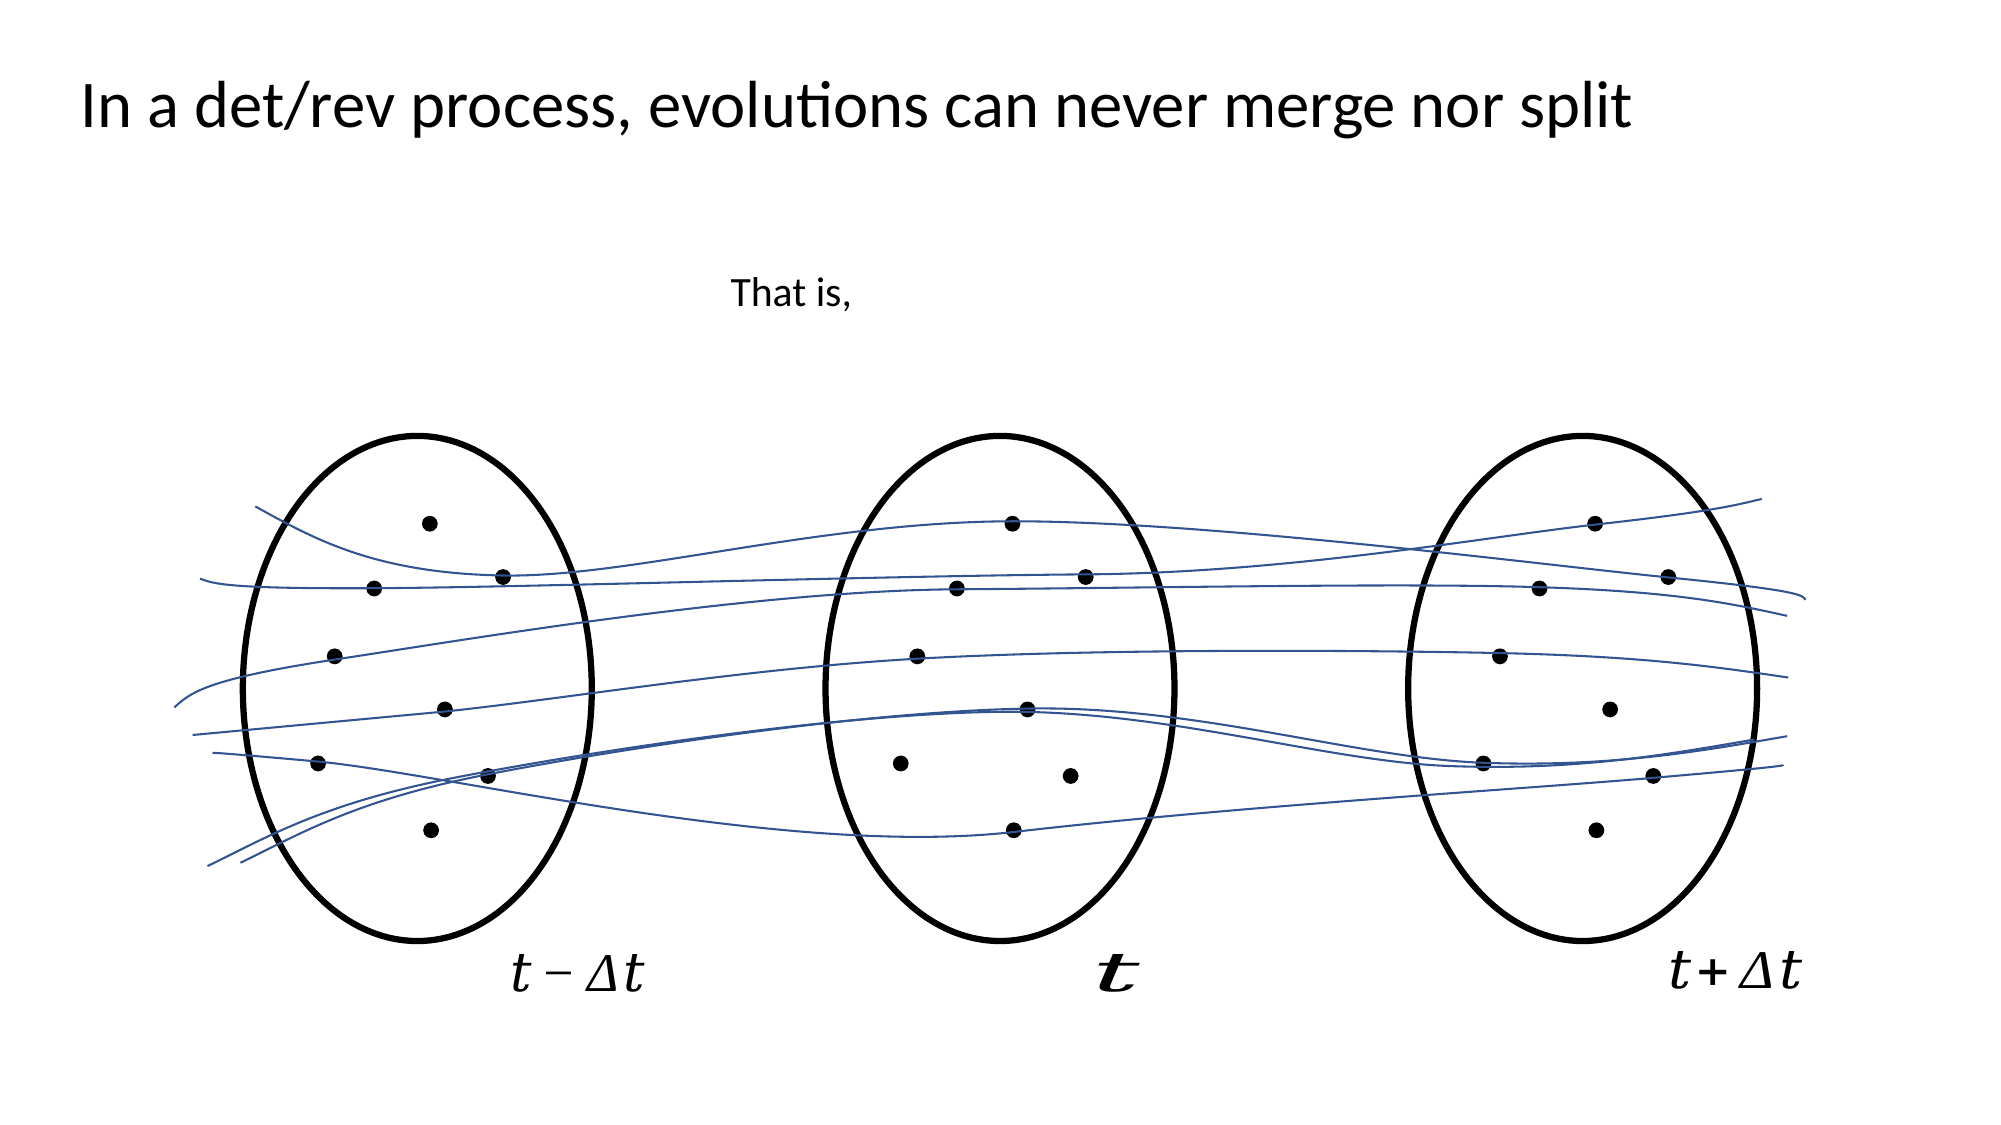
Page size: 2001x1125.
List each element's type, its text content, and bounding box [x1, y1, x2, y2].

text_box [1758, 608, 1788, 618]
text_box [1175, 516, 1408, 573]
text_box [1758, 586, 1807, 601]
text_box [722, 816, 825, 835]
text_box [1408, 435, 1758, 942]
text_box [592, 546, 825, 586]
text_box [1258, 551, 1408, 577]
text_box [1758, 672, 1789, 679]
text_box [592, 594, 825, 684]
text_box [825, 435, 1175, 942]
text_box [1175, 716, 1408, 761]
text_box [1175, 584, 1408, 650]
text_box [1175, 768, 1408, 817]
text_box [212, 751, 242, 756]
text_box [592, 664, 825, 721]
text_box [199, 576, 242, 587]
text_box [592, 721, 825, 835]
text_box [1758, 764, 1784, 770]
text_box [1175, 724, 1408, 787]
text_box [1175, 649, 1408, 700]
text_box [592, 526, 825, 558]
text_box In a det/rev process, evolutions can never merge nor split [65, 53, 1649, 149]
text_box [207, 847, 242, 868]
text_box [242, 435, 592, 942]
text_box [1758, 735, 1788, 743]
text_box [192, 729, 242, 737]
text_box [173, 675, 242, 709]
